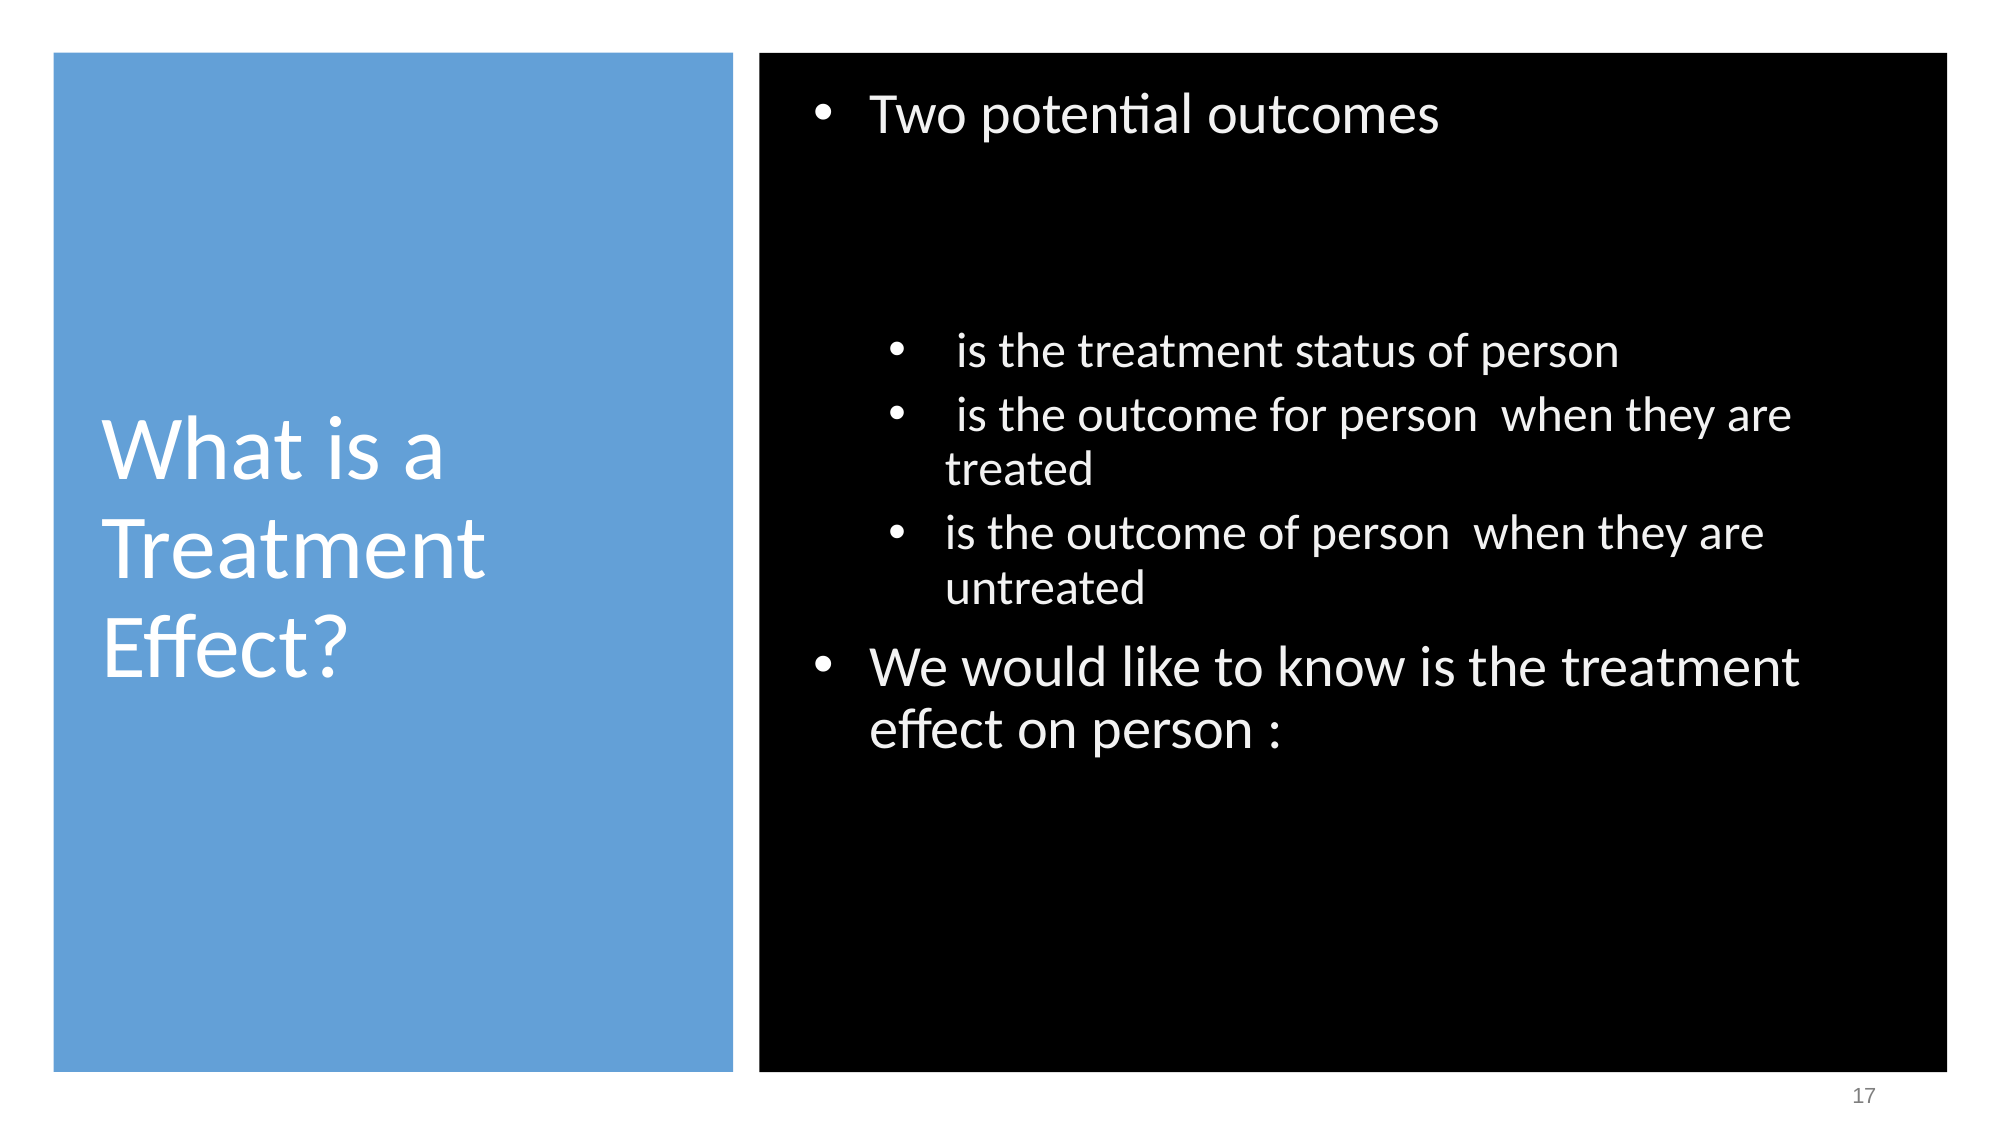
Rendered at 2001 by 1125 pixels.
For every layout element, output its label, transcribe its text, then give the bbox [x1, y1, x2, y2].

text_box [53, 52, 734, 1072]
title What is a Treatment Effect? [85, 95, 697, 1002]
text_box [759, 52, 1948, 1073]
slide_number 17 [1731, 1072, 1892, 1117]
